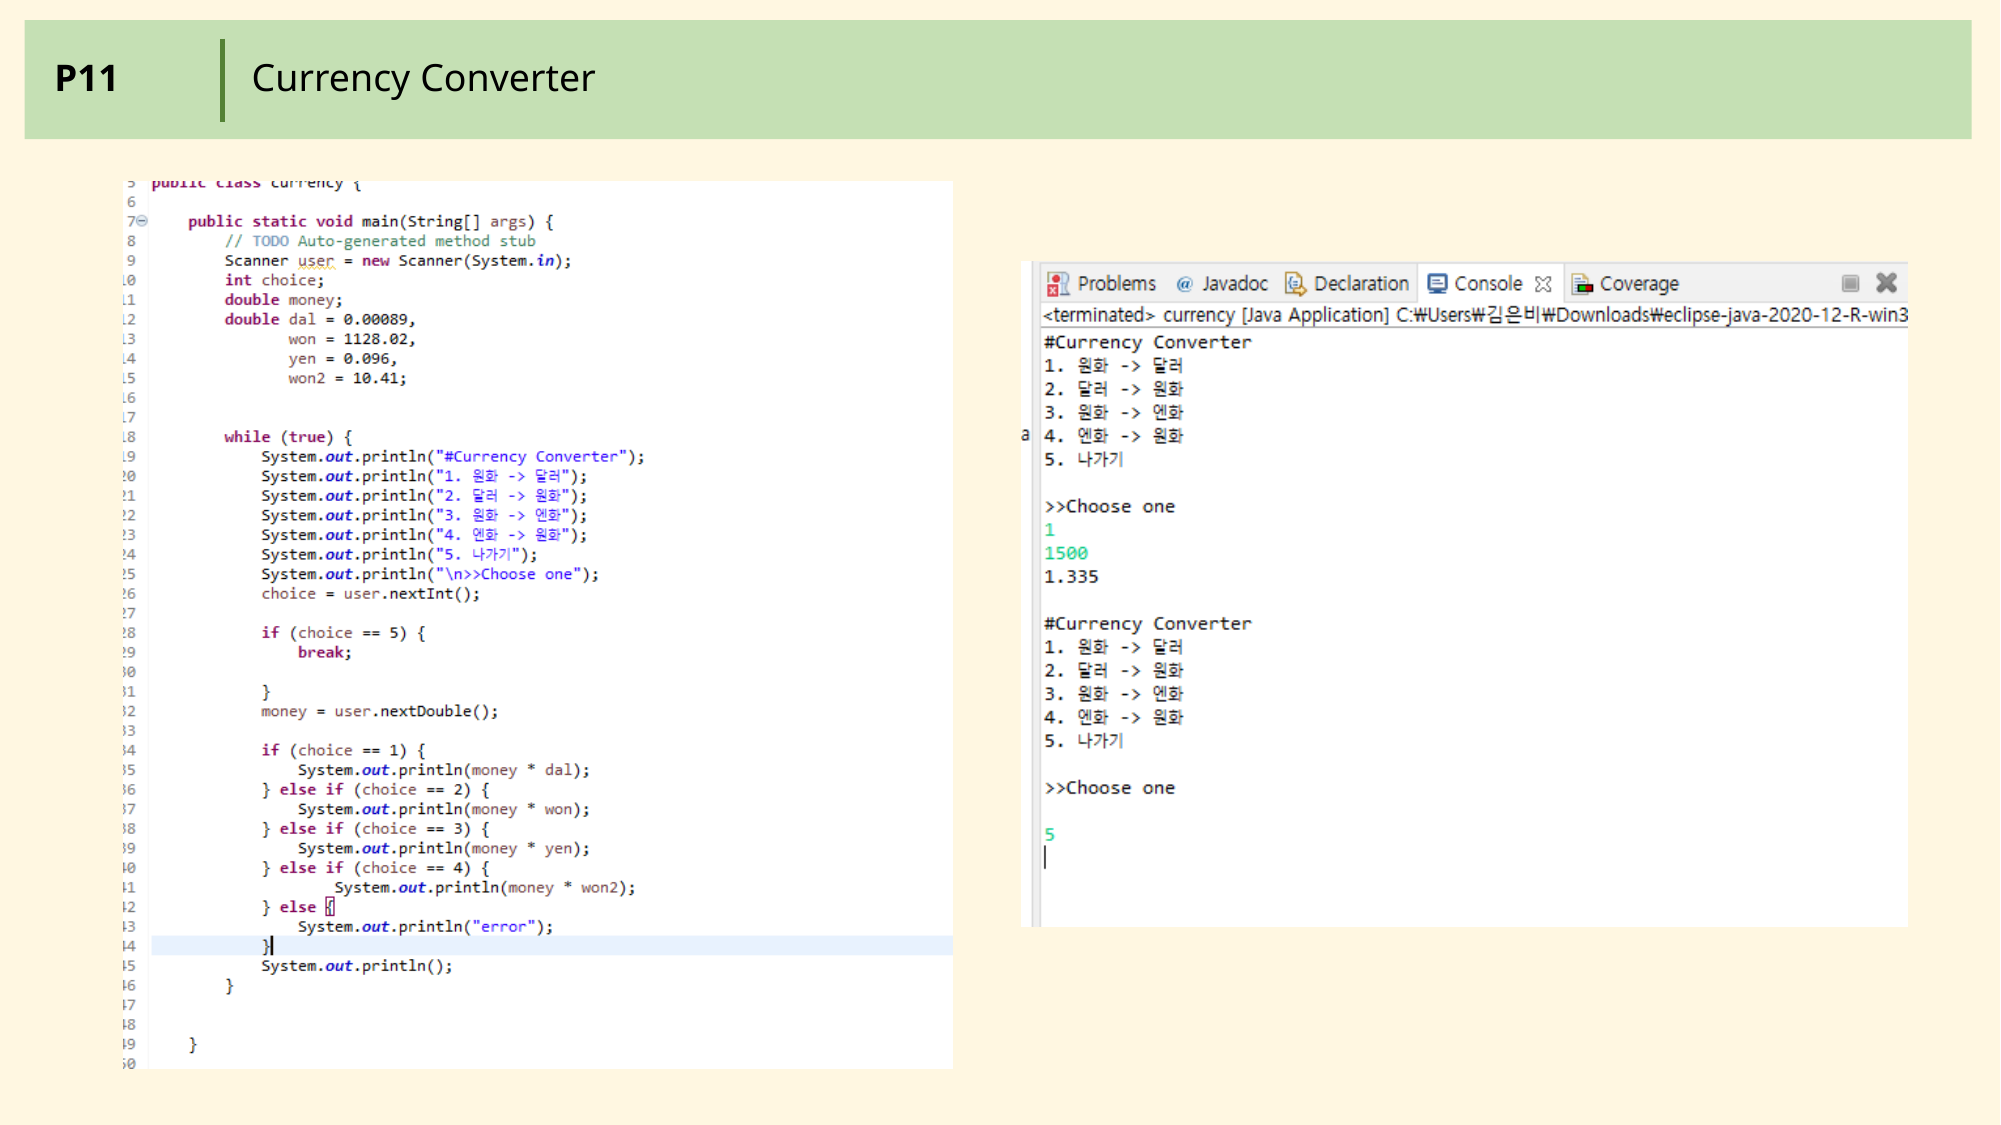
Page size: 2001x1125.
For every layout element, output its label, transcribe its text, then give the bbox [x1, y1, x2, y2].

picture [123, 181, 953, 1070]
text_box Currency Converter [236, 46, 1238, 107]
list P11 [39, 52, 208, 108]
picture [1021, 261, 1908, 928]
